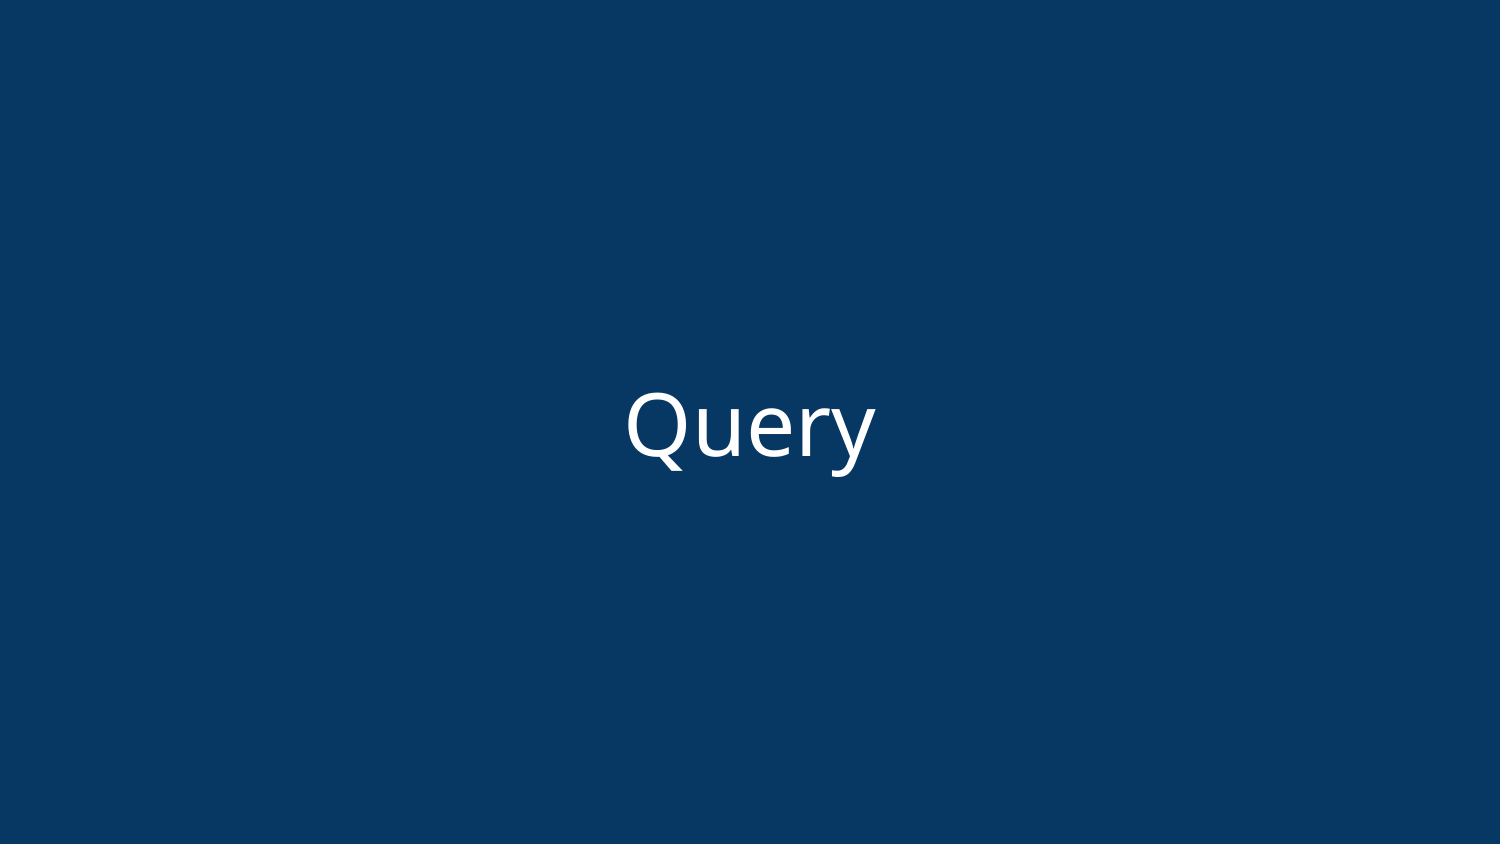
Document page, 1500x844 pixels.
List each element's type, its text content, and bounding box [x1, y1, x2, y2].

title Query [75, 338, 1425, 505]
